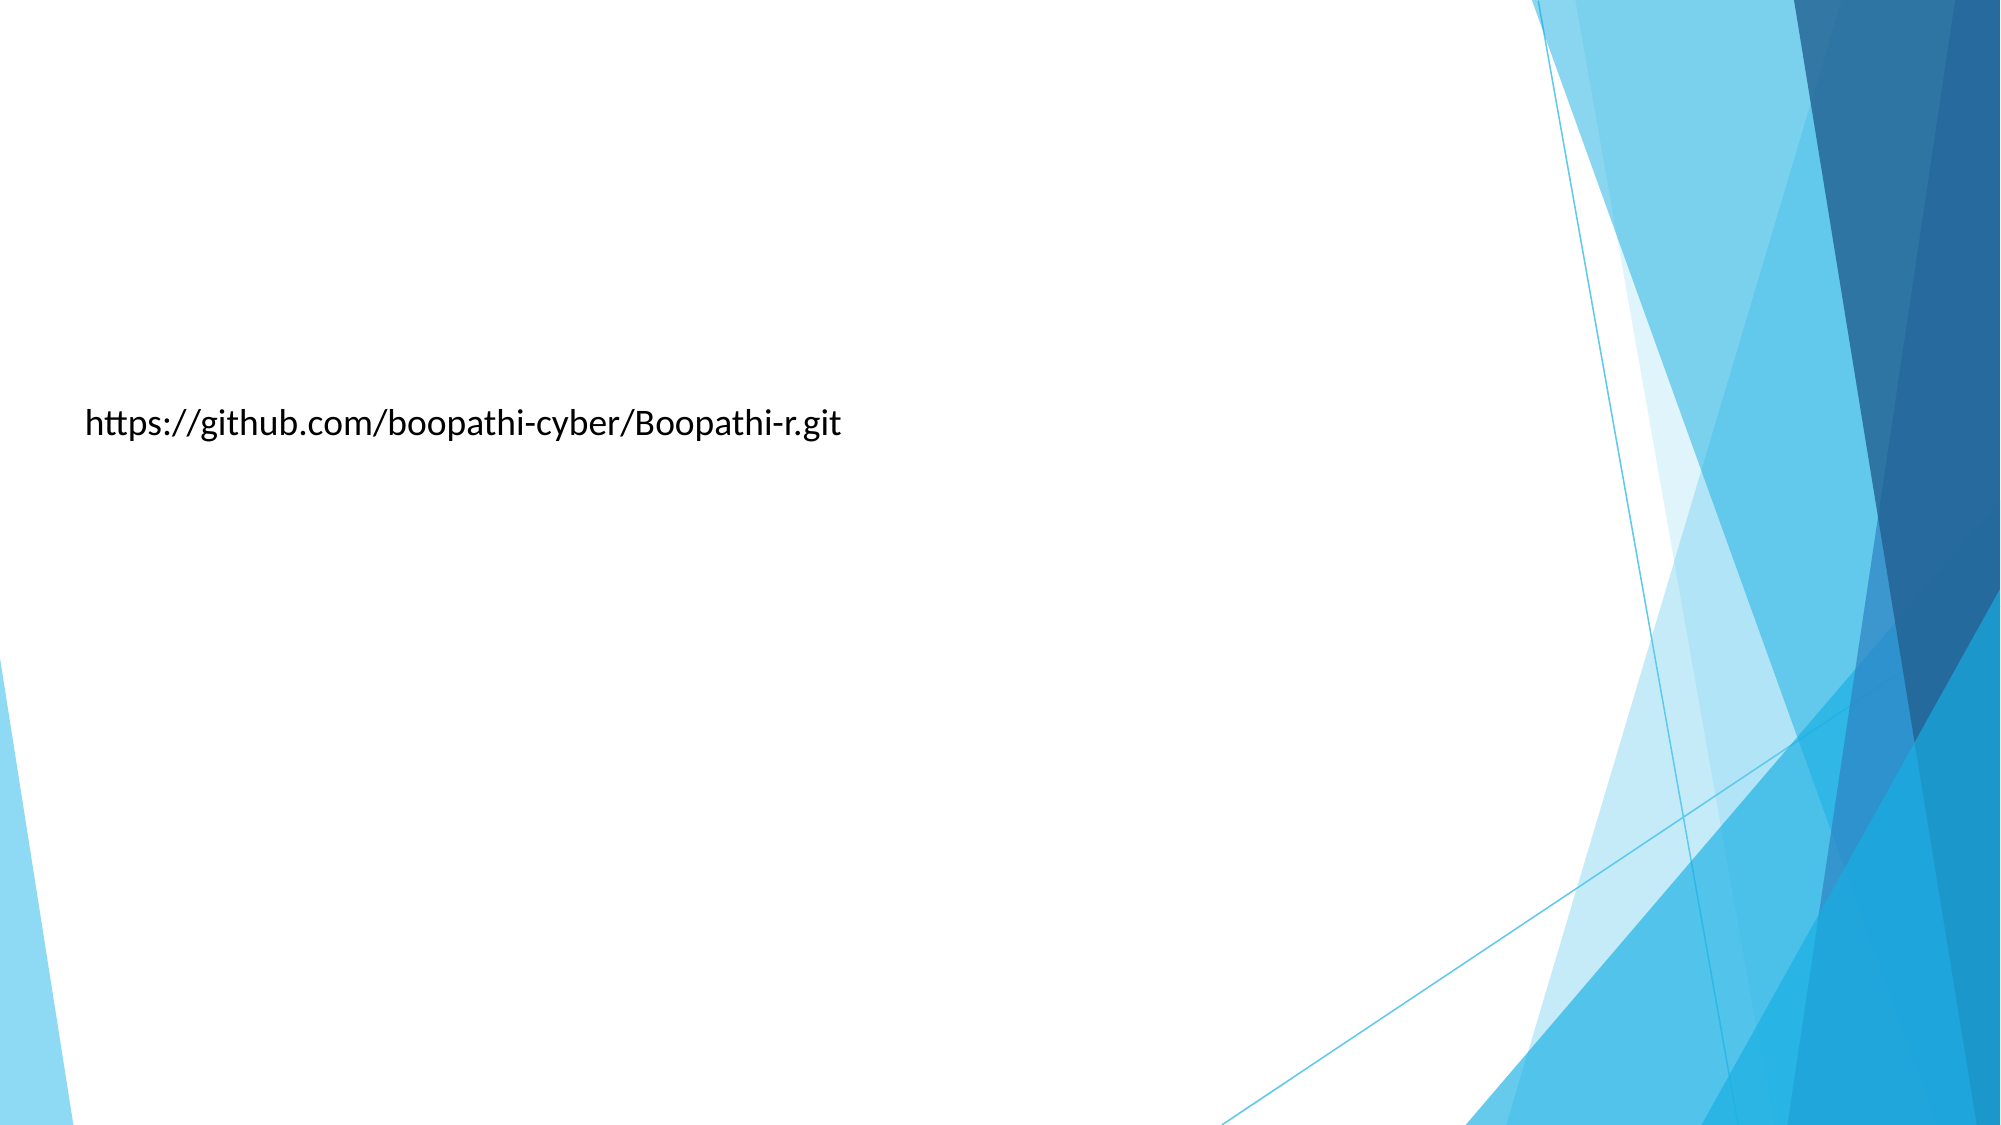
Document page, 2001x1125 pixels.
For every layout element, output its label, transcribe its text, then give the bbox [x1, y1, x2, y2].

subtitle https://github.com/boopathi-cyber/Boopathi-r.git [85, 397, 1486, 442]
